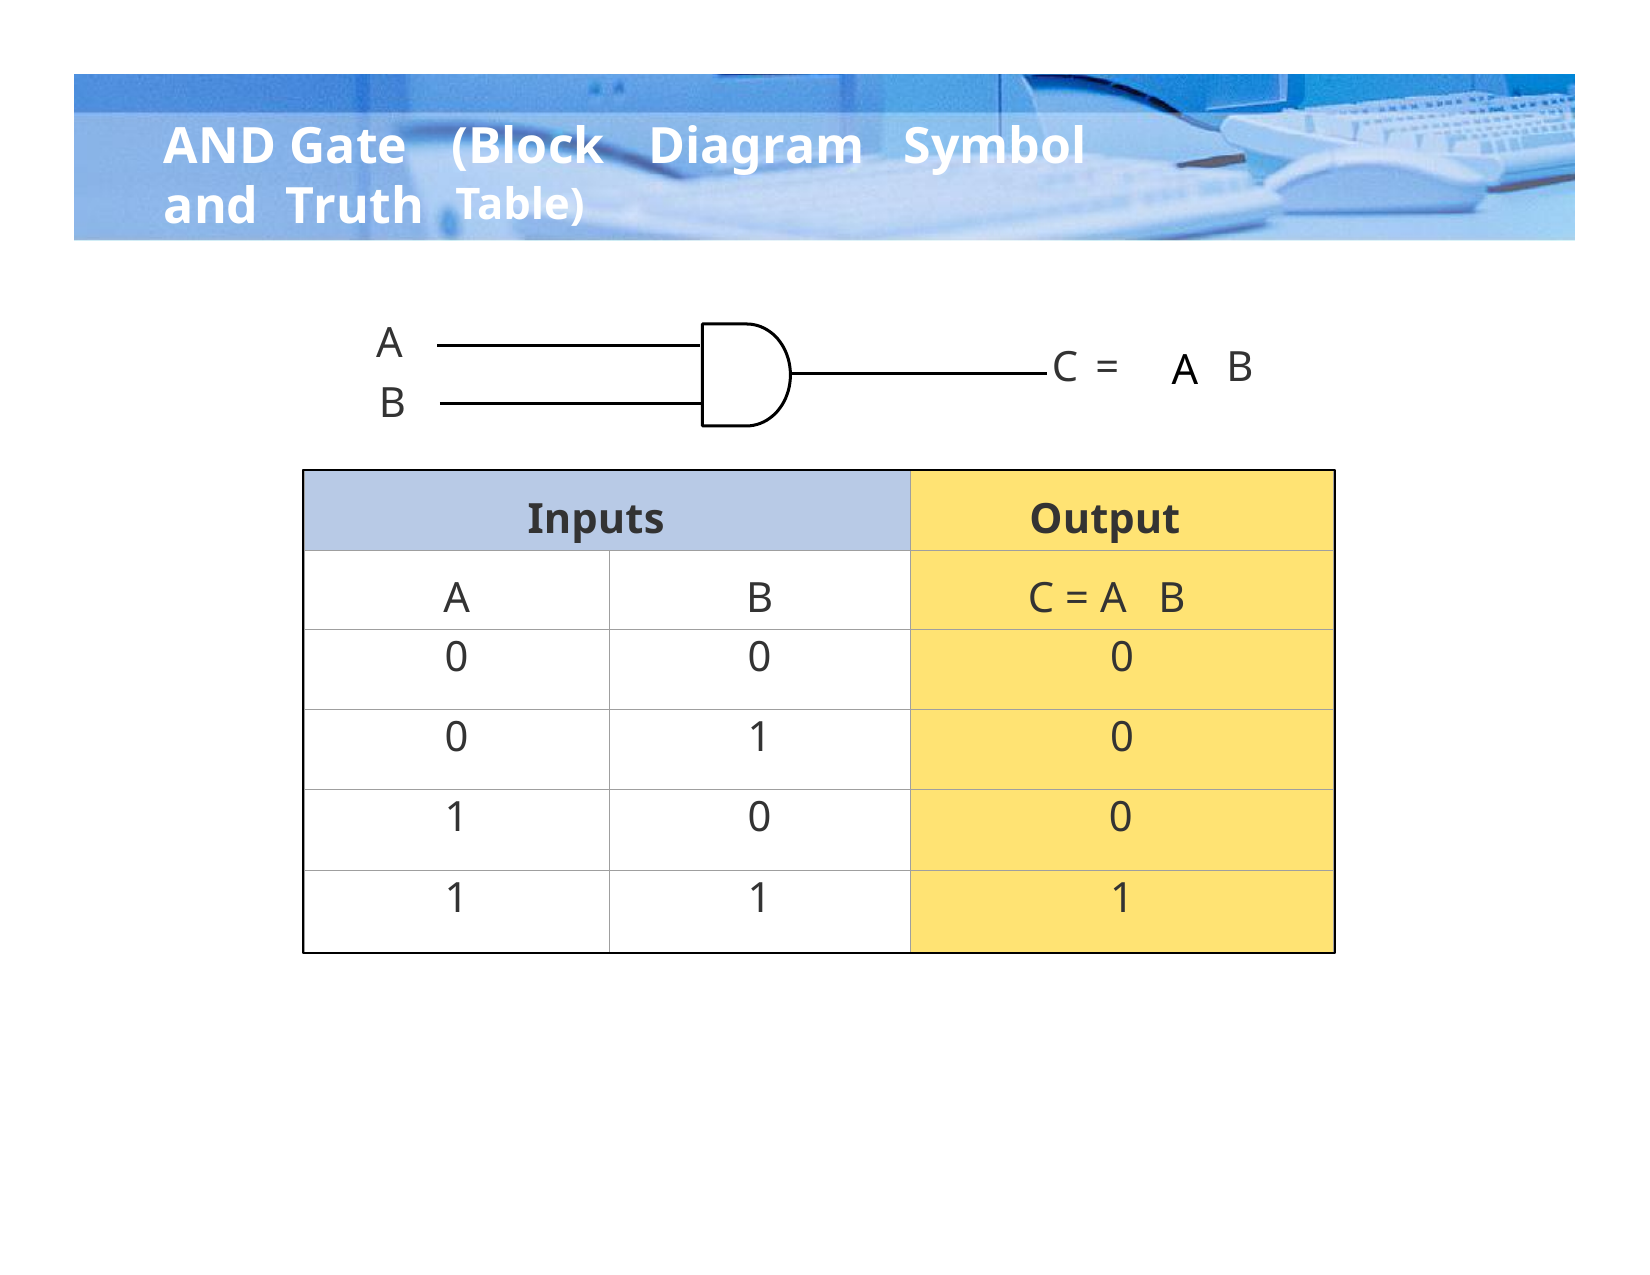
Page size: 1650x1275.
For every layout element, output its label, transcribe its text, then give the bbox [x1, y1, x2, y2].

text_box 0 [910, 629, 1335, 709]
text_box 1 [608, 870, 910, 953]
text_box C = A B [910, 549, 1335, 629]
text_box AND Gate [161, 120, 444, 175]
text_box Diagram [646, 120, 897, 175]
text_box Output [910, 470, 1335, 549]
text_box 1 [302, 788, 608, 870]
text_box 0 [302, 709, 608, 788]
text_box 0 [608, 788, 910, 870]
text_box (Block Table) [449, 120, 645, 235]
text_box 0 [910, 709, 1335, 788]
text_box 0 [910, 788, 1335, 870]
text_box A B [373, 320, 416, 429]
text_box A [1169, 347, 1209, 386]
text_box B [608, 549, 910, 629]
text_box B [1224, 344, 1264, 391]
text_box 1 [910, 870, 1335, 953]
text_box 1 [608, 709, 910, 788]
text_box 0 [302, 629, 608, 709]
text_box [37, 71, 1650, 241]
text_box A [302, 549, 608, 629]
text_box = [1093, 344, 1138, 391]
text_box C [1049, 344, 1090, 391]
text_box Symbol [901, 120, 1121, 175]
text_box Inputs [303, 470, 910, 549]
text_box 1 [302, 870, 608, 953]
text_box and [161, 180, 278, 235]
text_box Truth [282, 180, 448, 235]
text_box 0 [608, 629, 910, 709]
text_box [702, 323, 791, 426]
